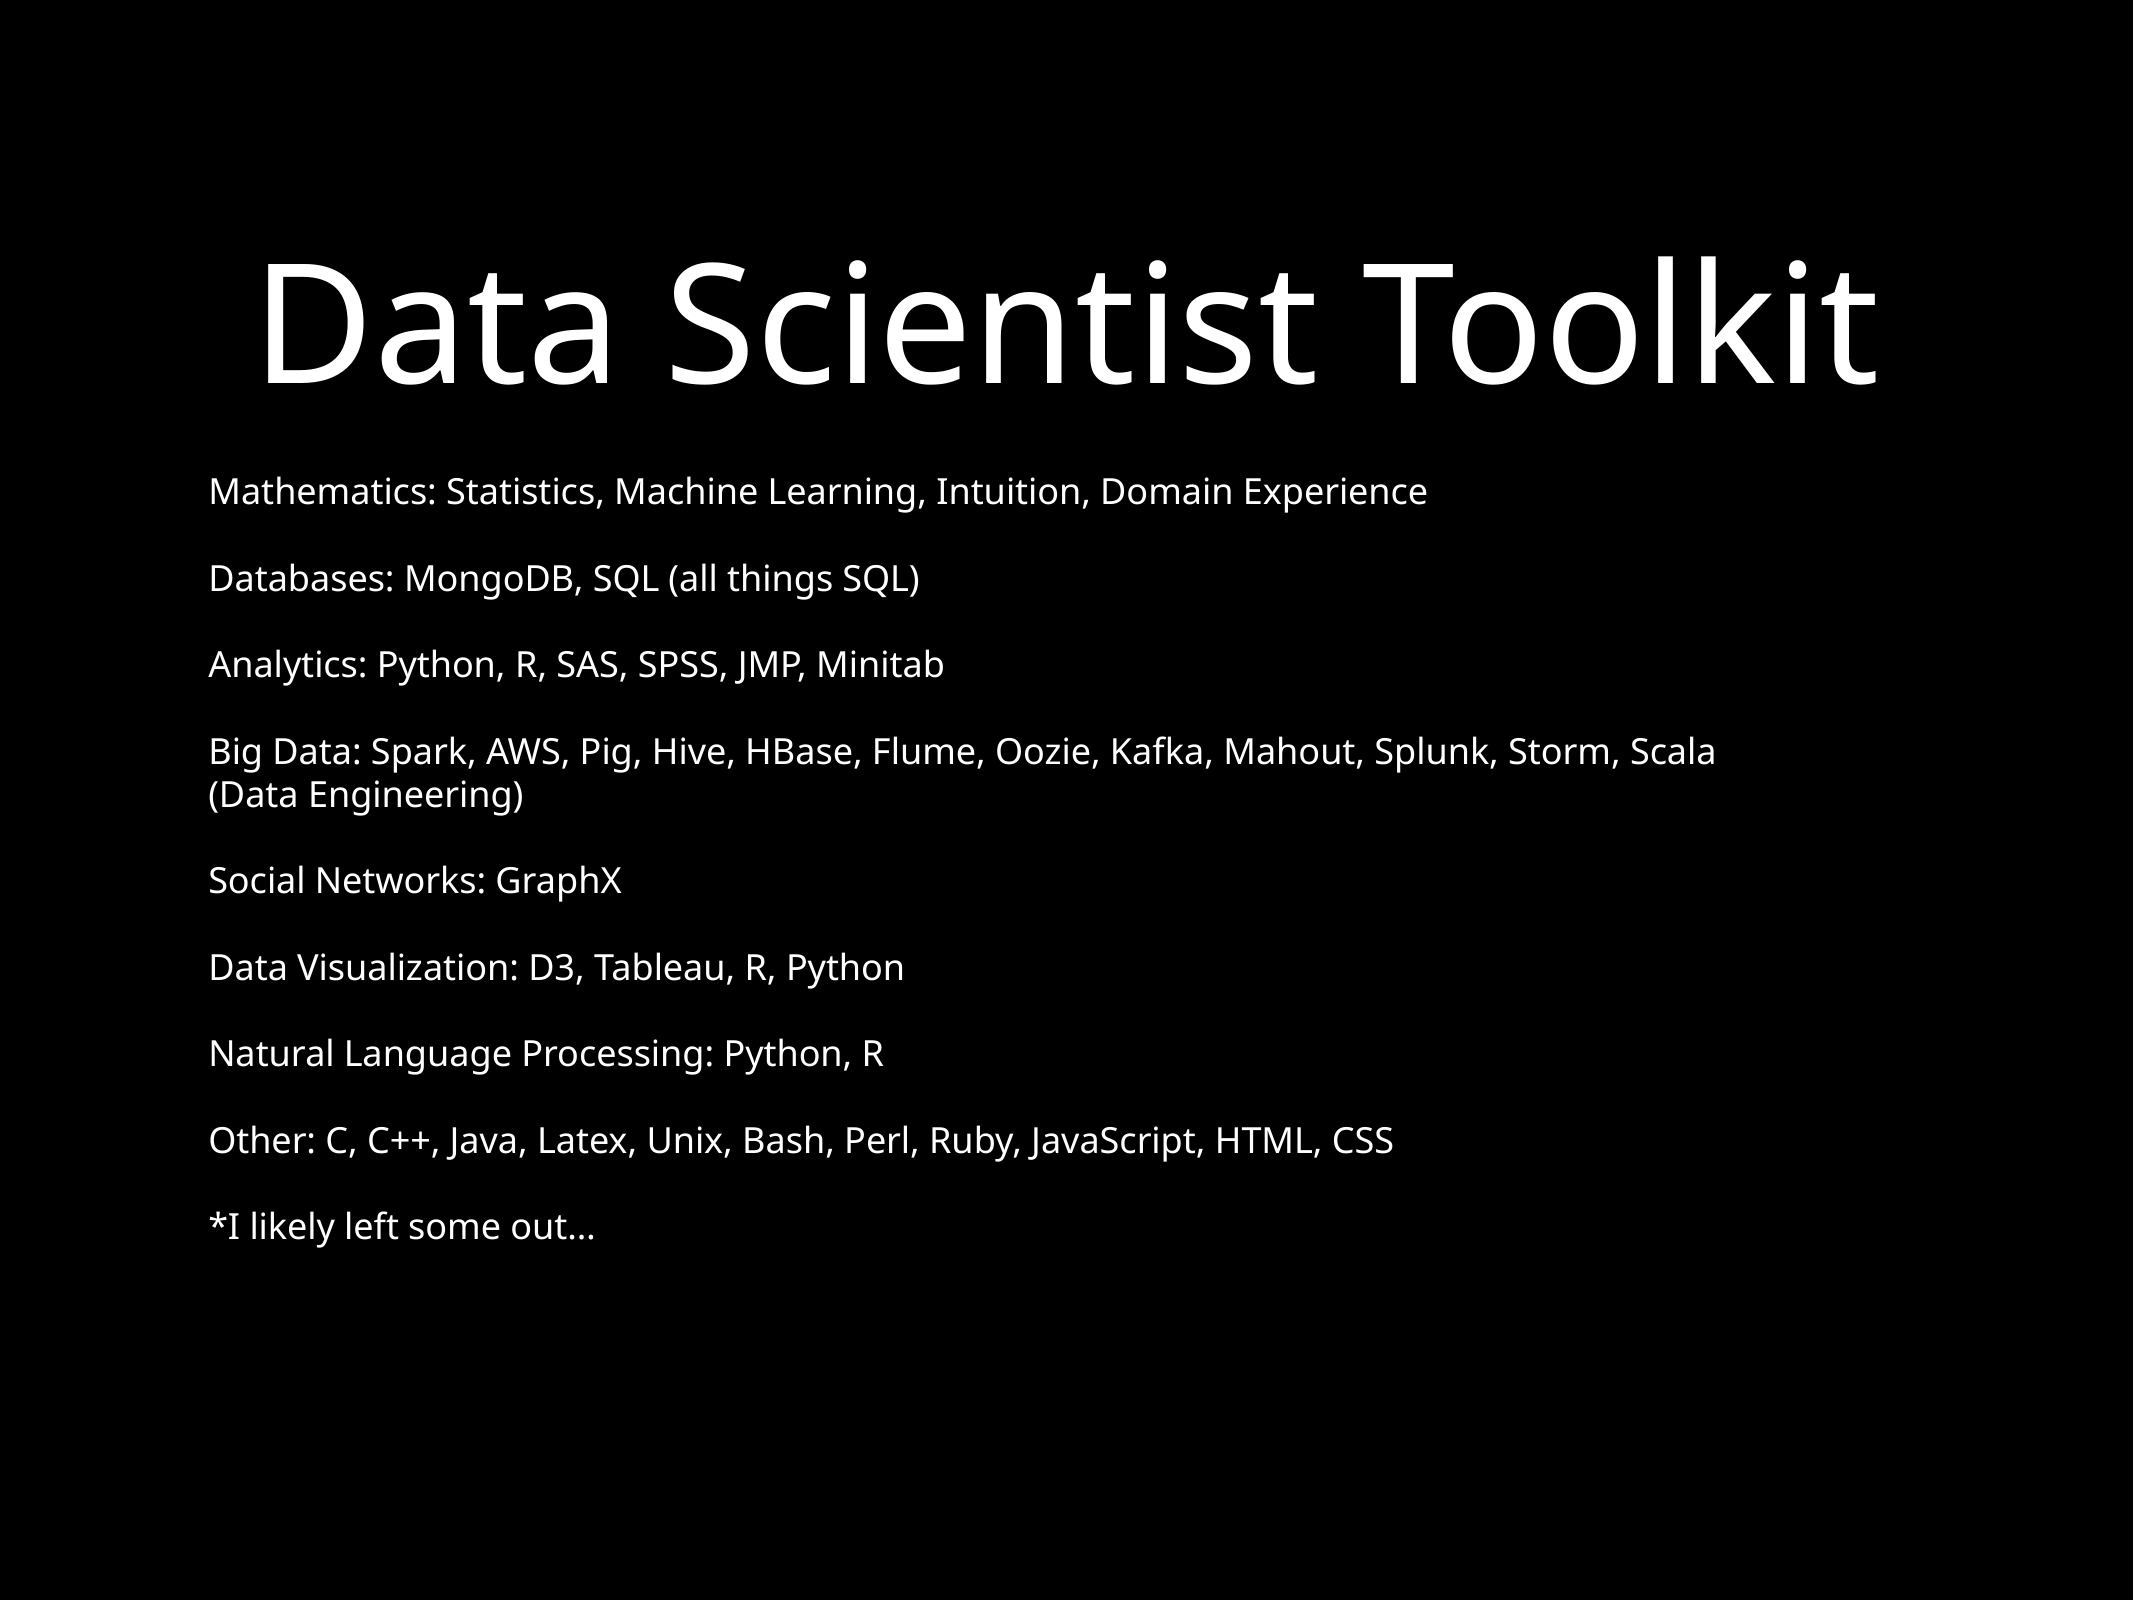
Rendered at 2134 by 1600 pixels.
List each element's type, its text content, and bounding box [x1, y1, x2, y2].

title Data Scientist Toolkit [207, 0, 1926, 418]
list Mathematics: Statistics, Machine Learning, Intuition, Domain Experience Databases: MongoDB, SQL (all things SQL) Analytics: Python, R, SAS, SPSS, JMP, Minitab Big Data: Spark, AWS, Pig, Hive, HBase, Flume, Oozie, Kafka, Mahout, Splunk, Storm, Scala (Data Engineering) Social Networks: GraphX Data Visualization: D3, Tableau, R, Python Natural Language Processing: Python, R Other: C, C++, Java, Latex, Unix, Bash, Perl, Ruby, JavaScript, HTML, CSS *I likely left some out… [207, 468, 1926, 1336]
